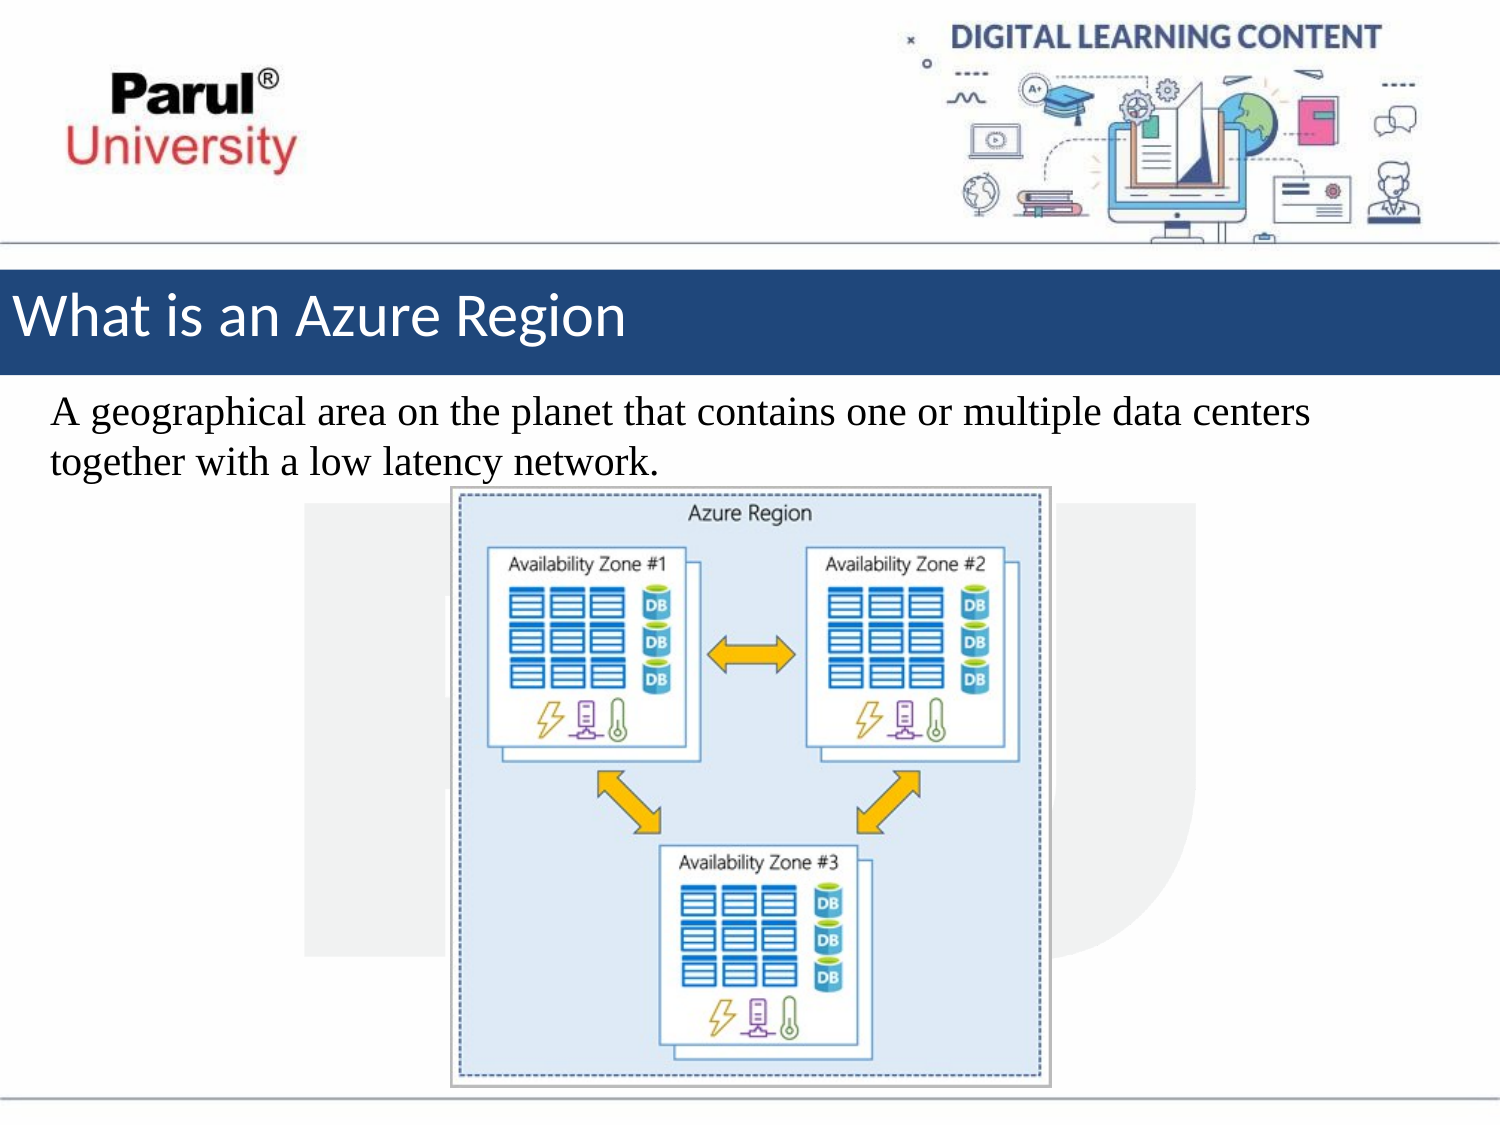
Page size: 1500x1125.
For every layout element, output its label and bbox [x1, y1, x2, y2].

picture [449, 485, 1052, 1088]
text_box [0, 0, 1500, 1125]
